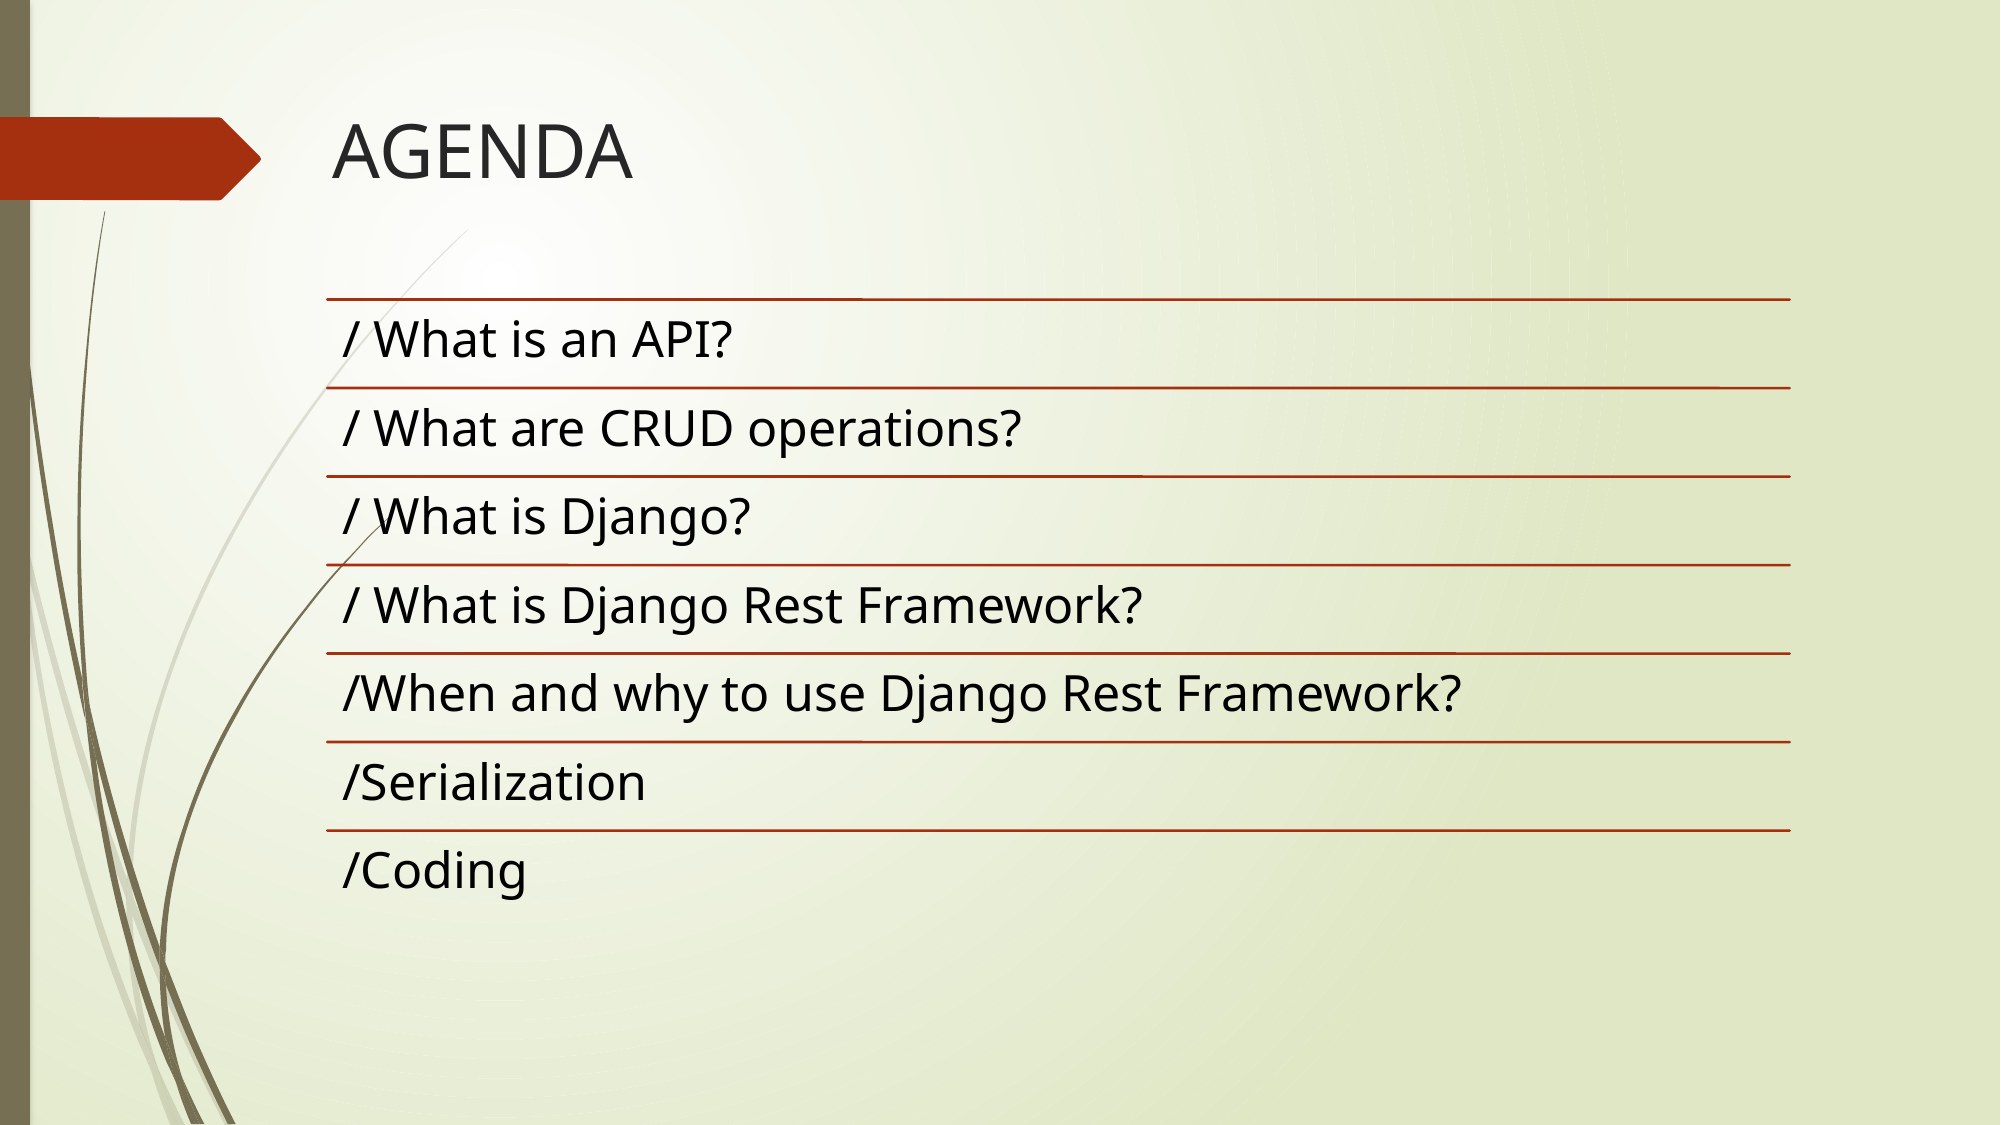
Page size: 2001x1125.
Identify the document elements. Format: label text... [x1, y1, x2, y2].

title AGENDA [317, 95, 1780, 242]
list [326, 299, 1790, 920]
